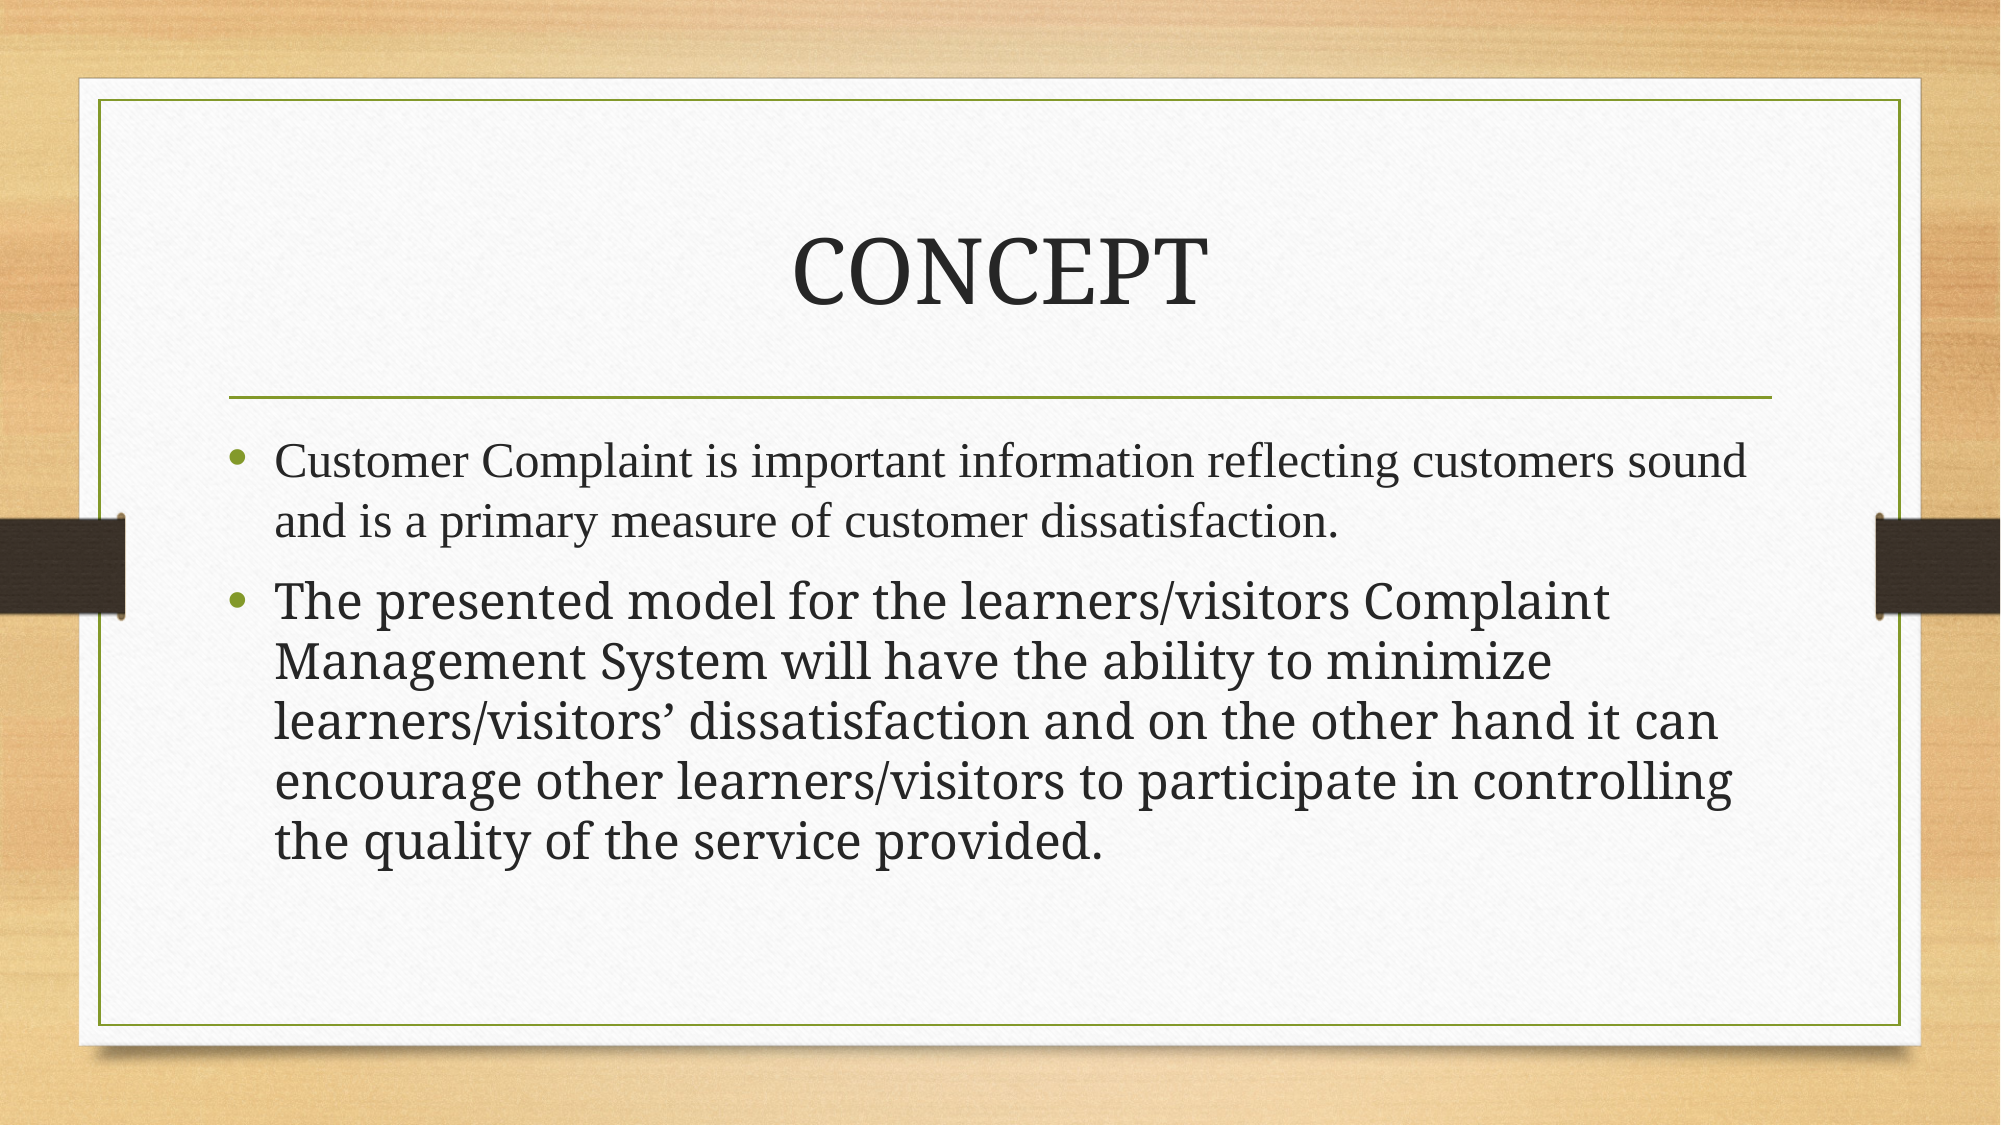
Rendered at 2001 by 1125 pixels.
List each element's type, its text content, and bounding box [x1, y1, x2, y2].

title CONCEPT [212, 161, 1788, 375]
list Customer Complaint is important information reflecting customers sound and is a primary measure of customer dissatisfaction. The presented model for the learners/visitors Complaint Management System will have the ability to minimize learners/visitors’ dissatisfaction and on the other hand it can encourage other learners/visitors to participate in controlling the quality of the service provided. [212, 419, 1788, 964]
picture [0, 0, 2001, 1125]
